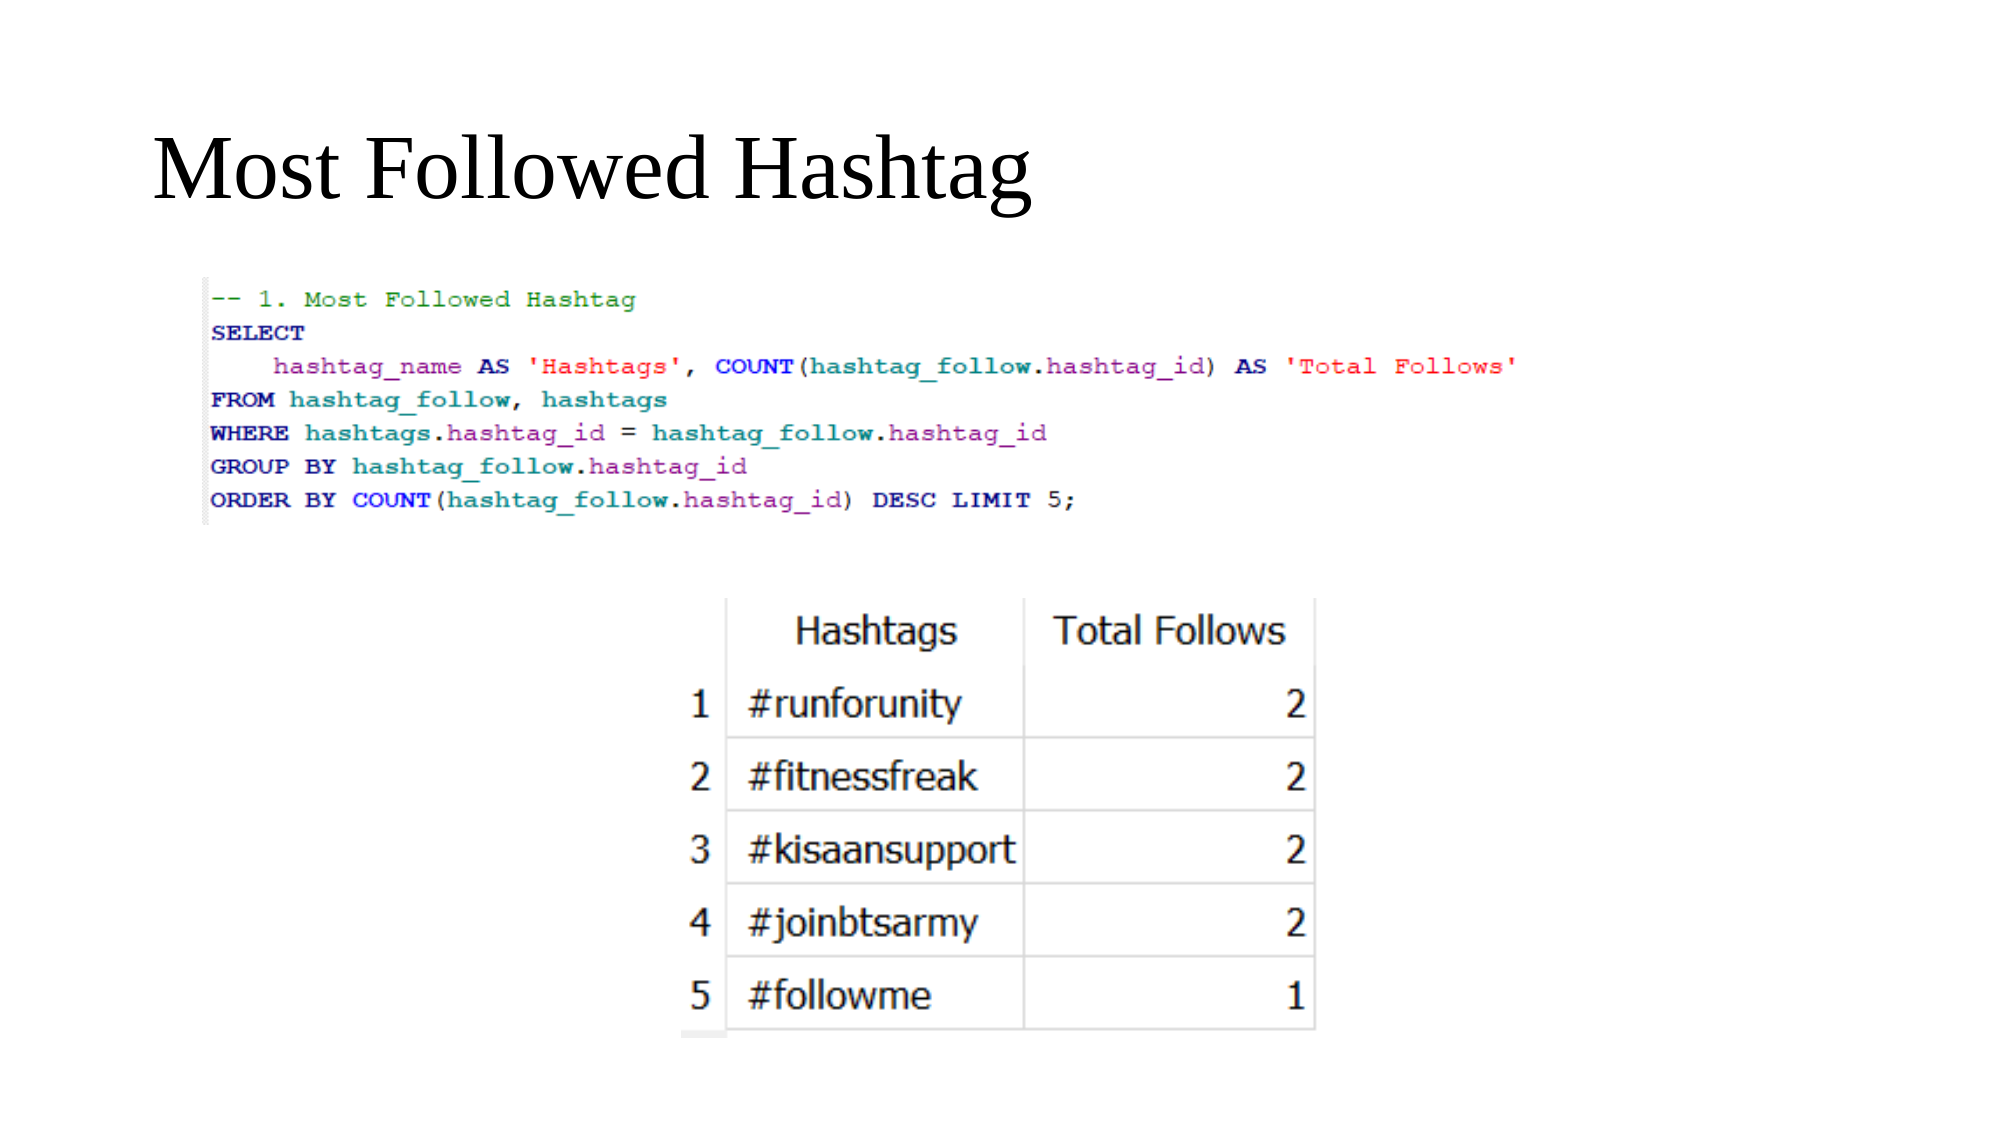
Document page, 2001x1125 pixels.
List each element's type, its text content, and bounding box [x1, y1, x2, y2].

title Most Followed Hashtag [137, 59, 1863, 278]
picture [681, 598, 1319, 1038]
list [202, 277, 1543, 525]
